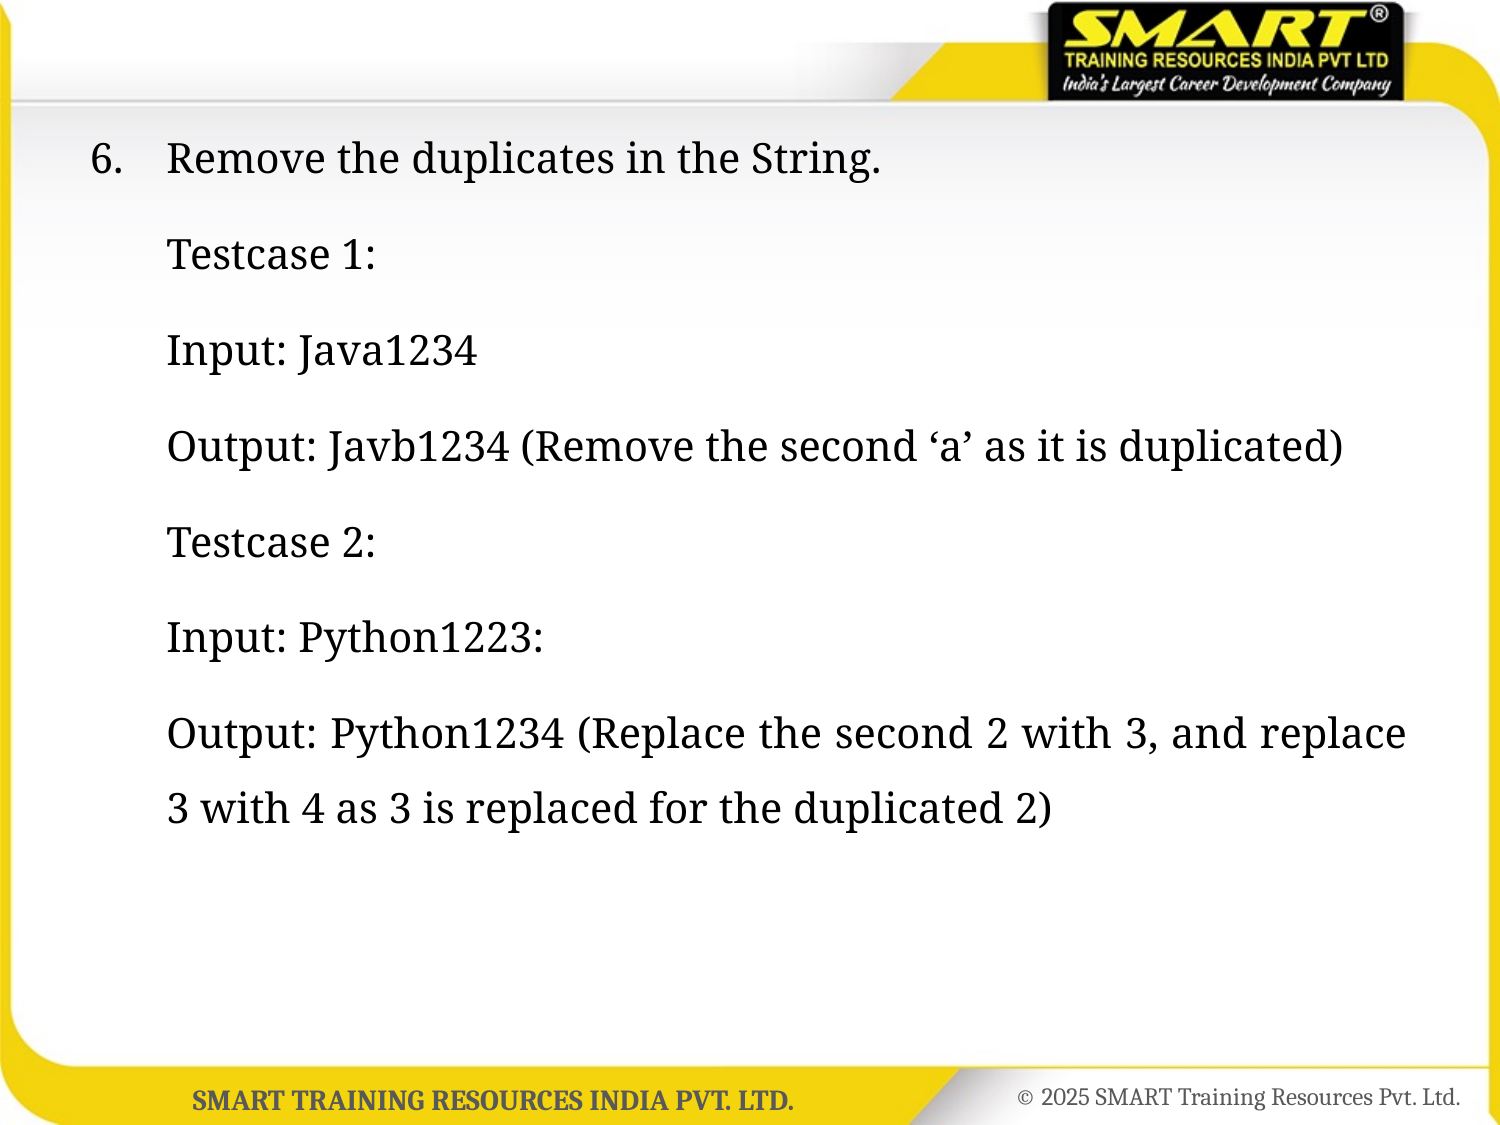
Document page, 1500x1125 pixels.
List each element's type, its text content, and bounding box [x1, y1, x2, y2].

text_box 6. Remove the duplicates in the String. Testcase 1: Input: Java1234 Output: Javb1234 (Remove the second ‘a’ as it is duplicated) Testcase 2: Input: Python1223: Output: Python1234 (Replace the second 2 with 3, and replace 3 with 4 as 3 is replaced for the duplicated 2) [74, 99, 1423, 936]
picture [0, 1, 1500, 1125]
